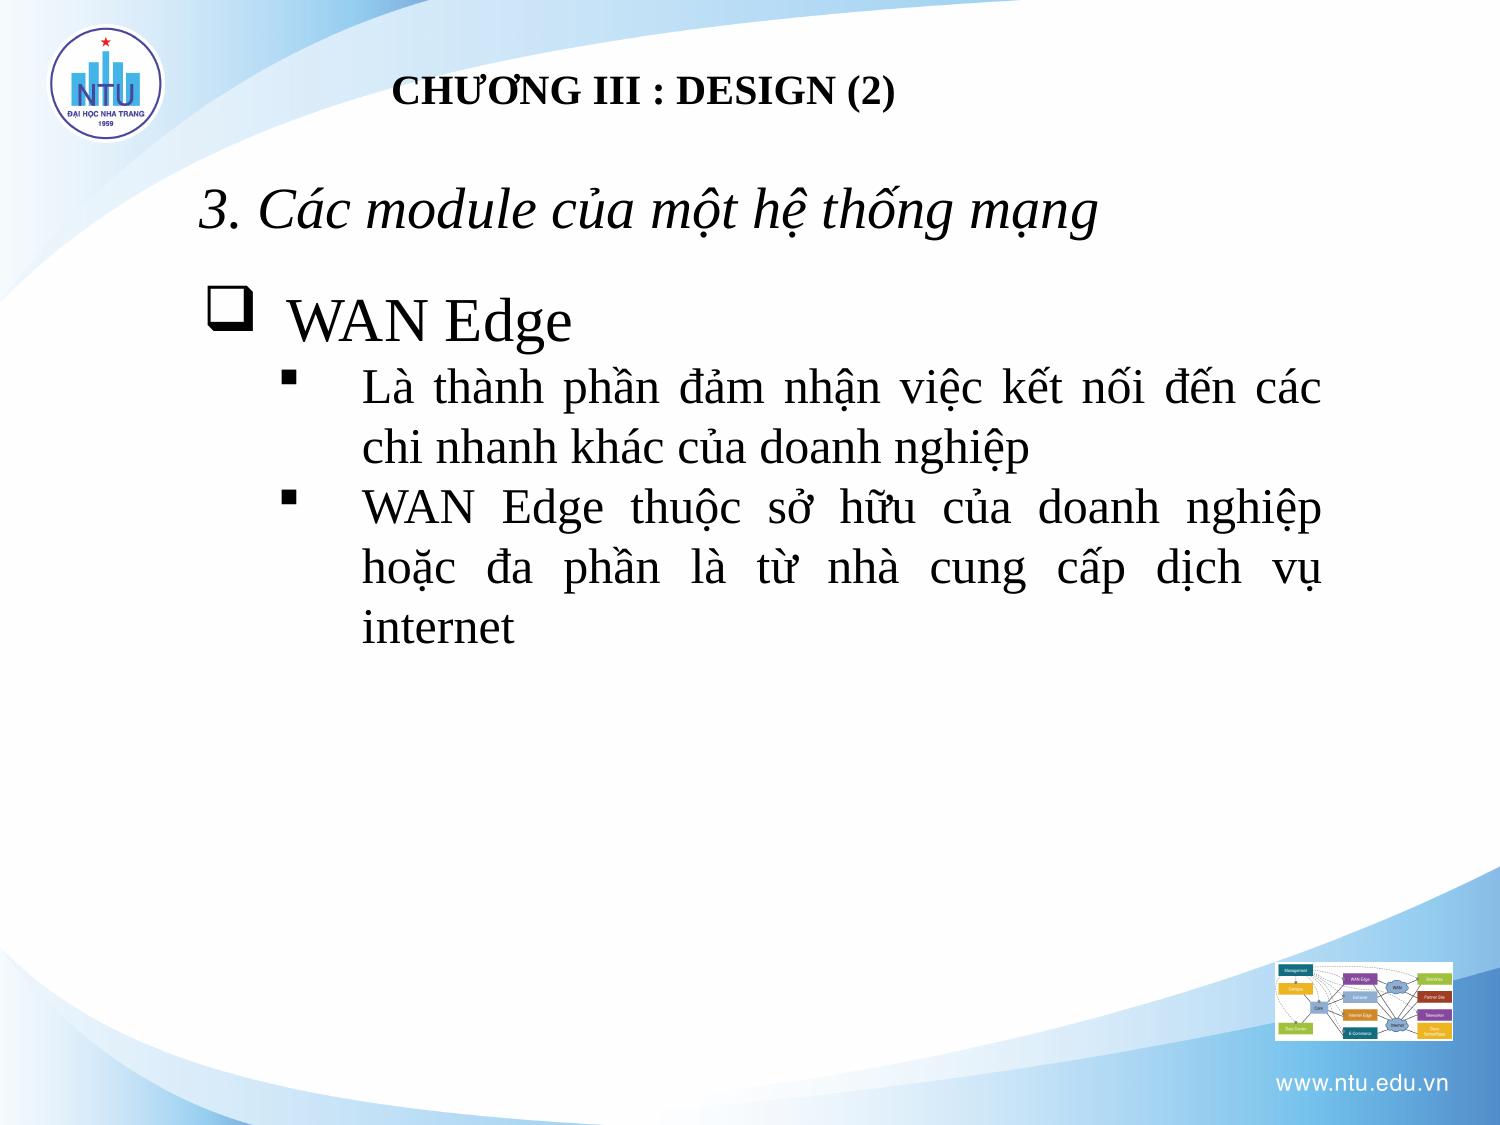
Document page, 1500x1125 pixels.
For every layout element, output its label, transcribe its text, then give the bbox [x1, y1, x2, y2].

text_box 3. Các module của một hệ thống mạng [184, 162, 1472, 248]
title CHƯƠNG III : DESIGN (2) [187, 37, 1100, 138]
picture [0, 0, 1500, 1125]
text_box WAN Edge Là thành phần đảm nhận việc kết nối đến các chi nhanh khác của doanh nghiệp WAN Edge thuộc sở hữu của doanh nghiệp hoặc đa phần là từ nhà cung cấp dịch vụ internet [187, 271, 1338, 662]
